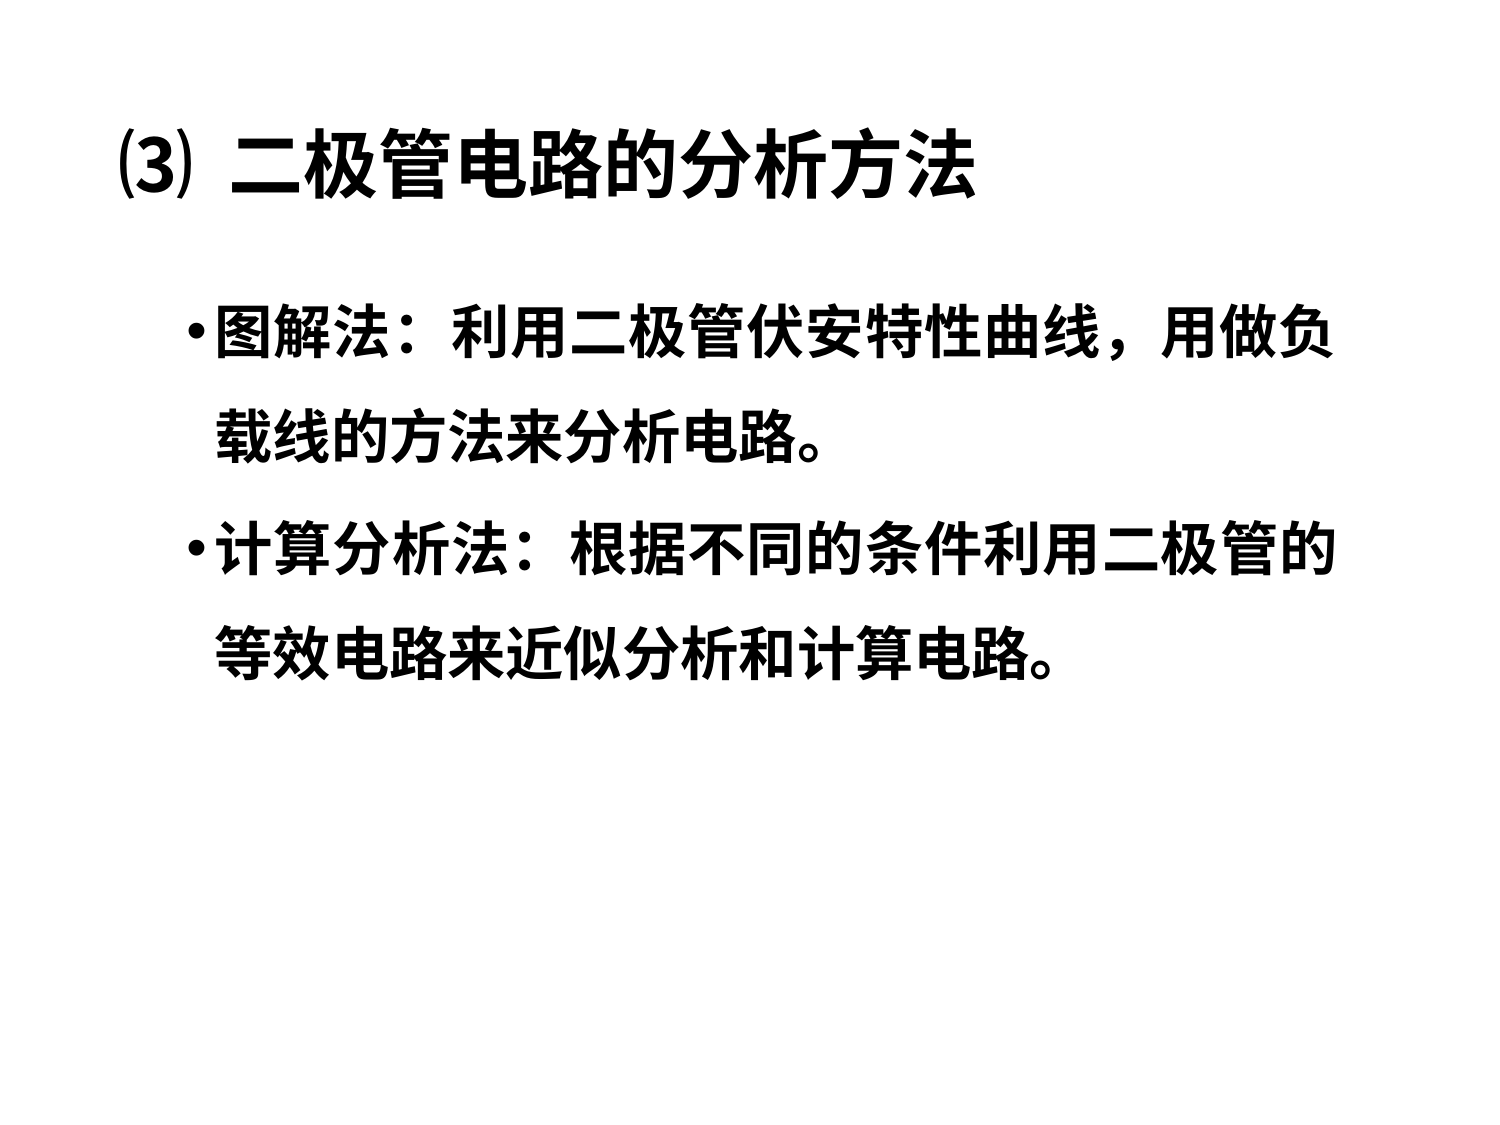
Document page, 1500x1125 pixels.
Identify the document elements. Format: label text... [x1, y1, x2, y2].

title ⑶ 二极管电路的分析方法 [103, 59, 1397, 278]
list 图解法：利用二极管伏安特性曲线，用做负载线的方法来分析电路。 计算分析法：根据不同的条件利用二极管的等效电路来近似分析和计算电路。 [115, 252, 1353, 728]
